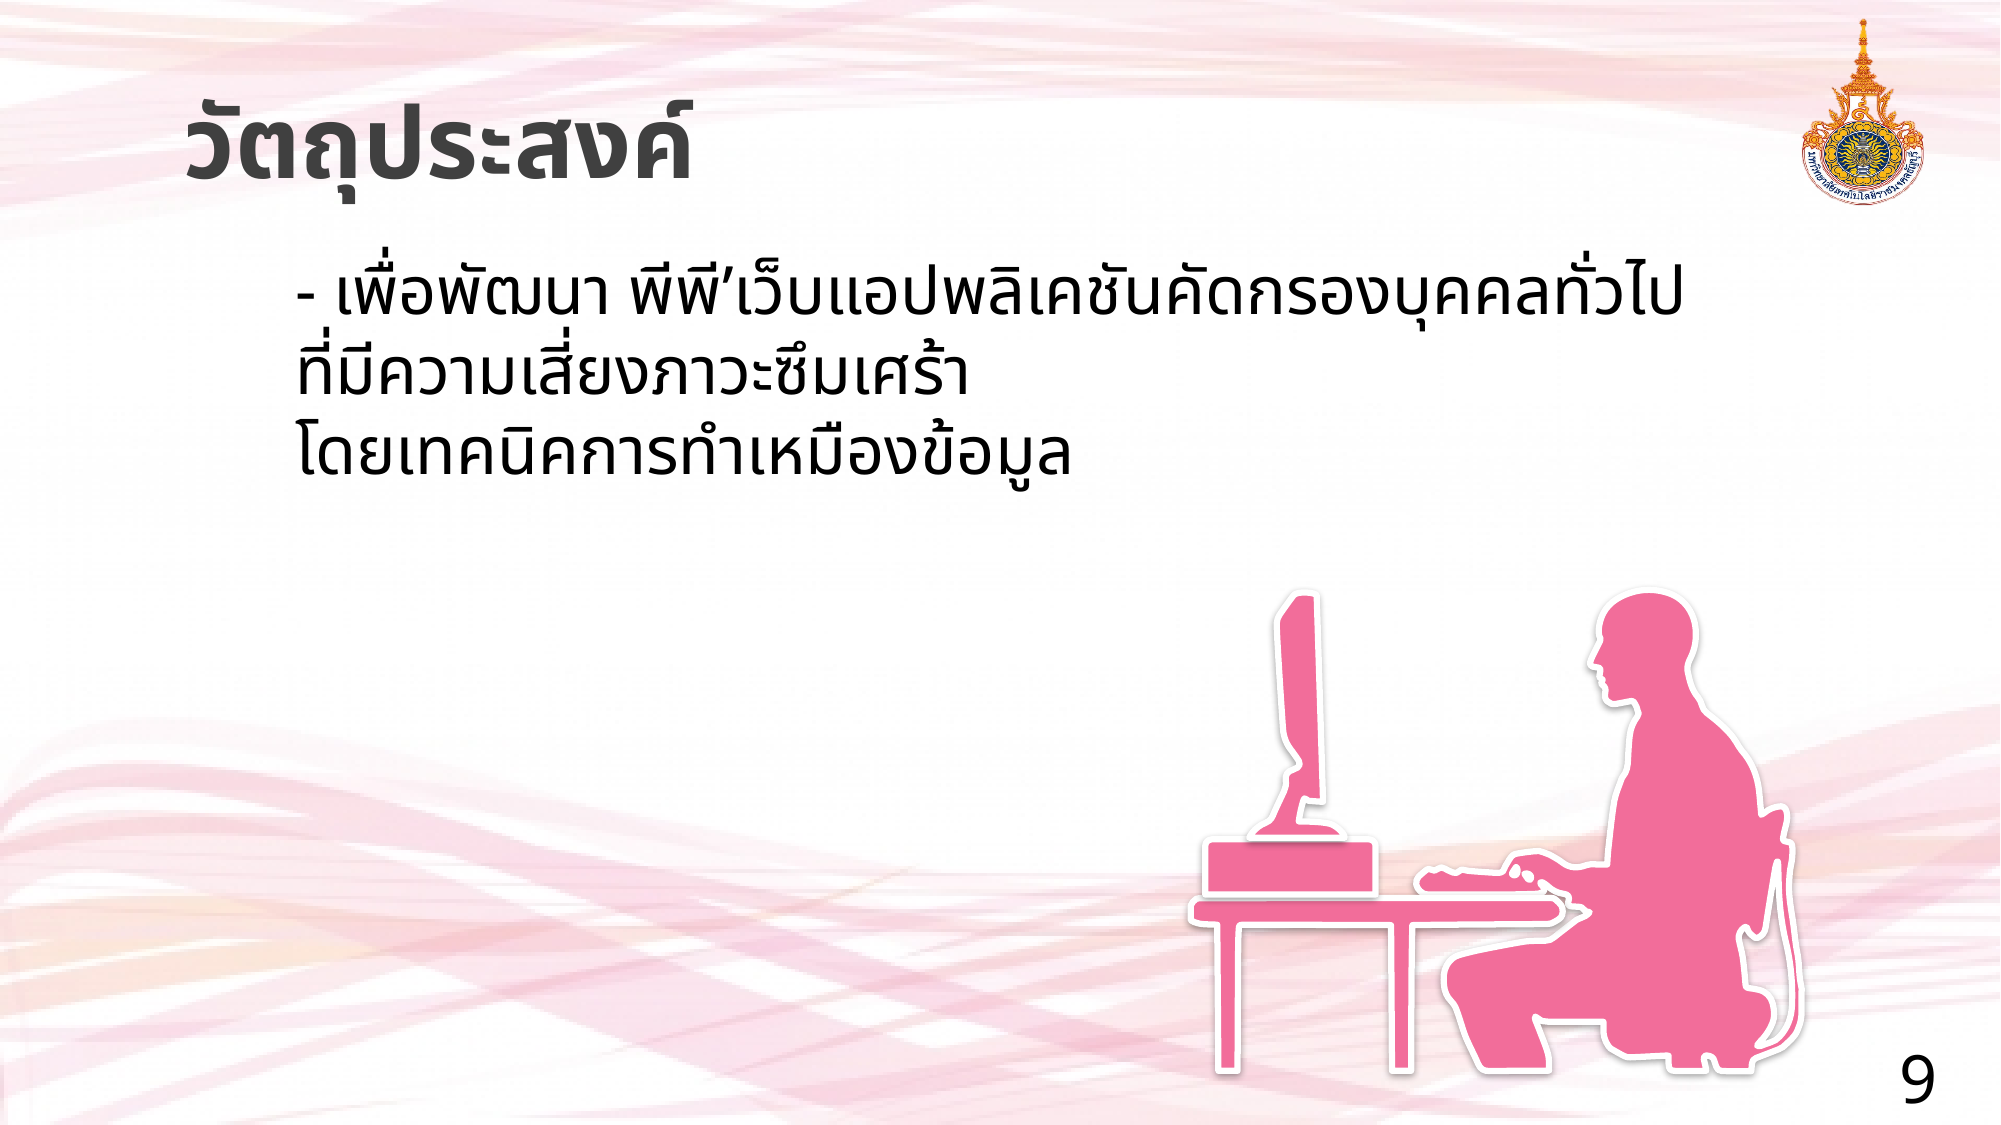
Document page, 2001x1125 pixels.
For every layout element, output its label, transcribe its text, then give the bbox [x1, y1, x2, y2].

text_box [1190, 589, 1802, 1071]
text_box - เพื่อพัฒนา พีพี’เว็บแอปพลิเคชันคัดกรองบุคคลทั่วไปที่มีความเสี่ยงภาวะซึมเศร้า โดยเทคนิคการทำเหมืองข้อมูล [280, 240, 1720, 496]
title วัตถุประสงค์ [169, 54, 1831, 224]
text_box 9 [1885, 1029, 1963, 1124]
picture [0, 0, 2001, 1125]
